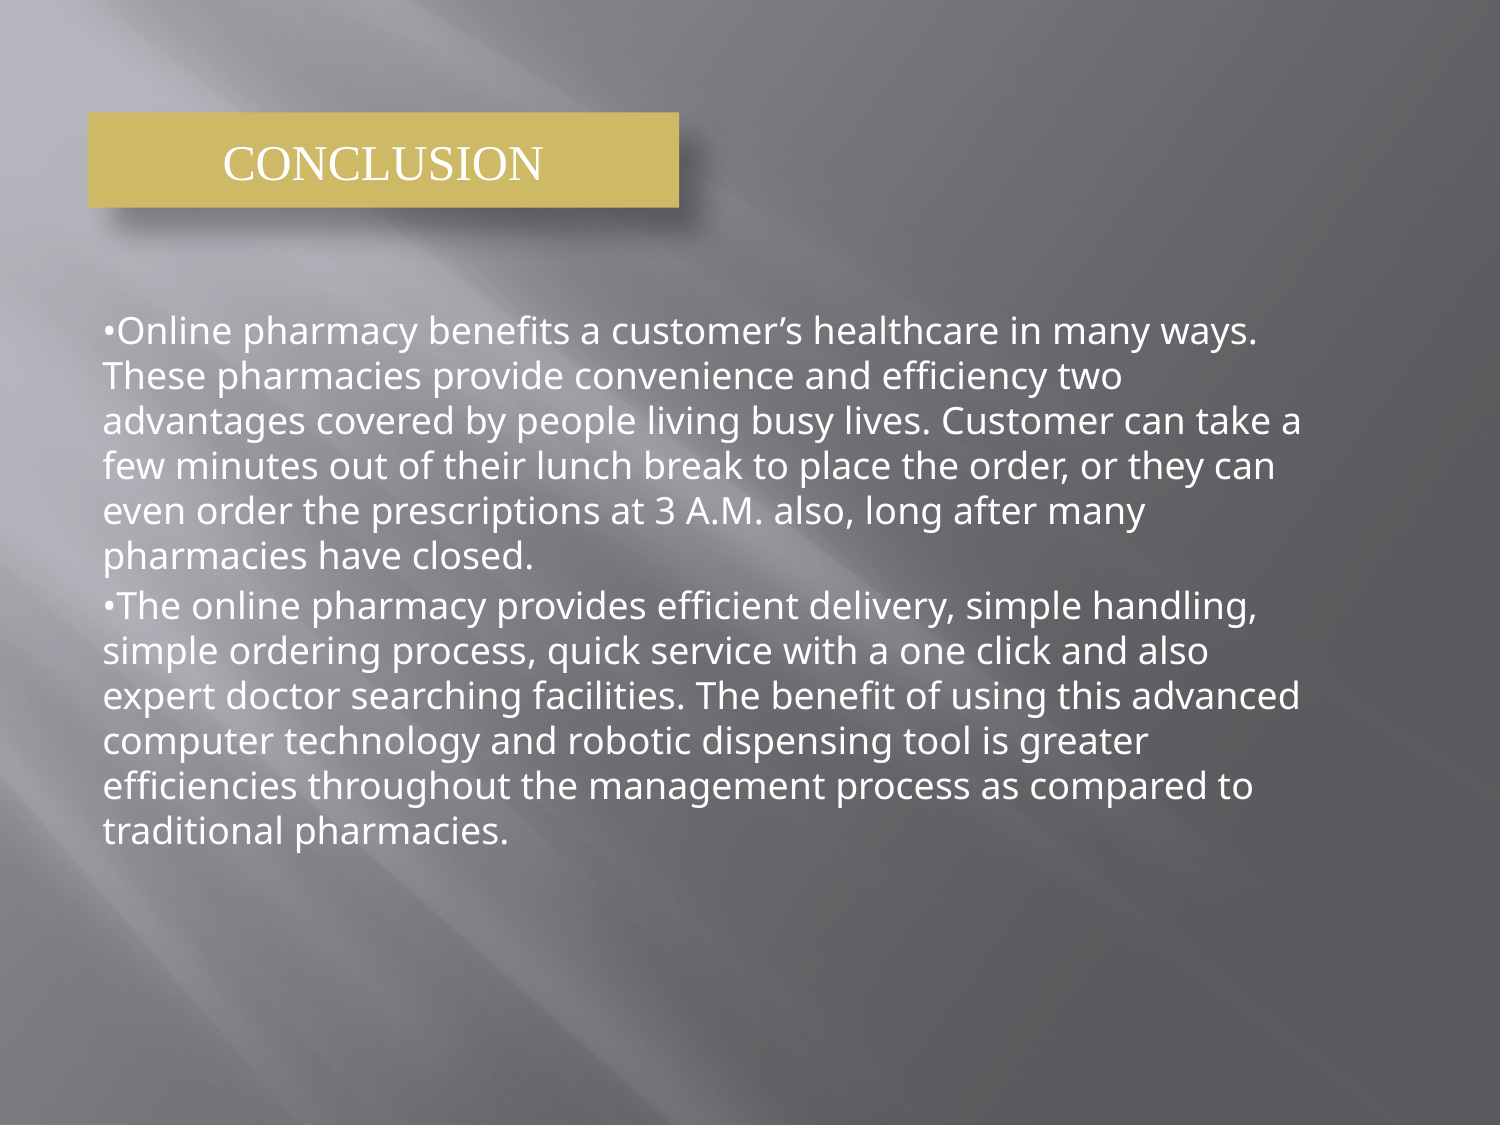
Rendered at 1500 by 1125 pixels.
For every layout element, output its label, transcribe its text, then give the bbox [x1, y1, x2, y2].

text_box •The online pharmacy provides efficient delivery, simple handling, simple ordering process, quick service with a one click and also expert doctor searching facilities. The benefit of using this advanced computer technology and robotic dispensing tool is greater efficiencies throughout the management process as compared to traditional pharmacies. [87, 574, 1325, 860]
text_box •Online pharmacy benefits a customer’s healthcare in many ways. These pharmacies provide convenience and efficiency two advantages covered by people living busy lives. Customer can take a few minutes out of their lunch break to place the order, or they can even order the prescriptions at 3 A.M. also, long after many pharmacies have closed. [87, 299, 1350, 585]
text_box CONCLUSION [85, 110, 681, 210]
